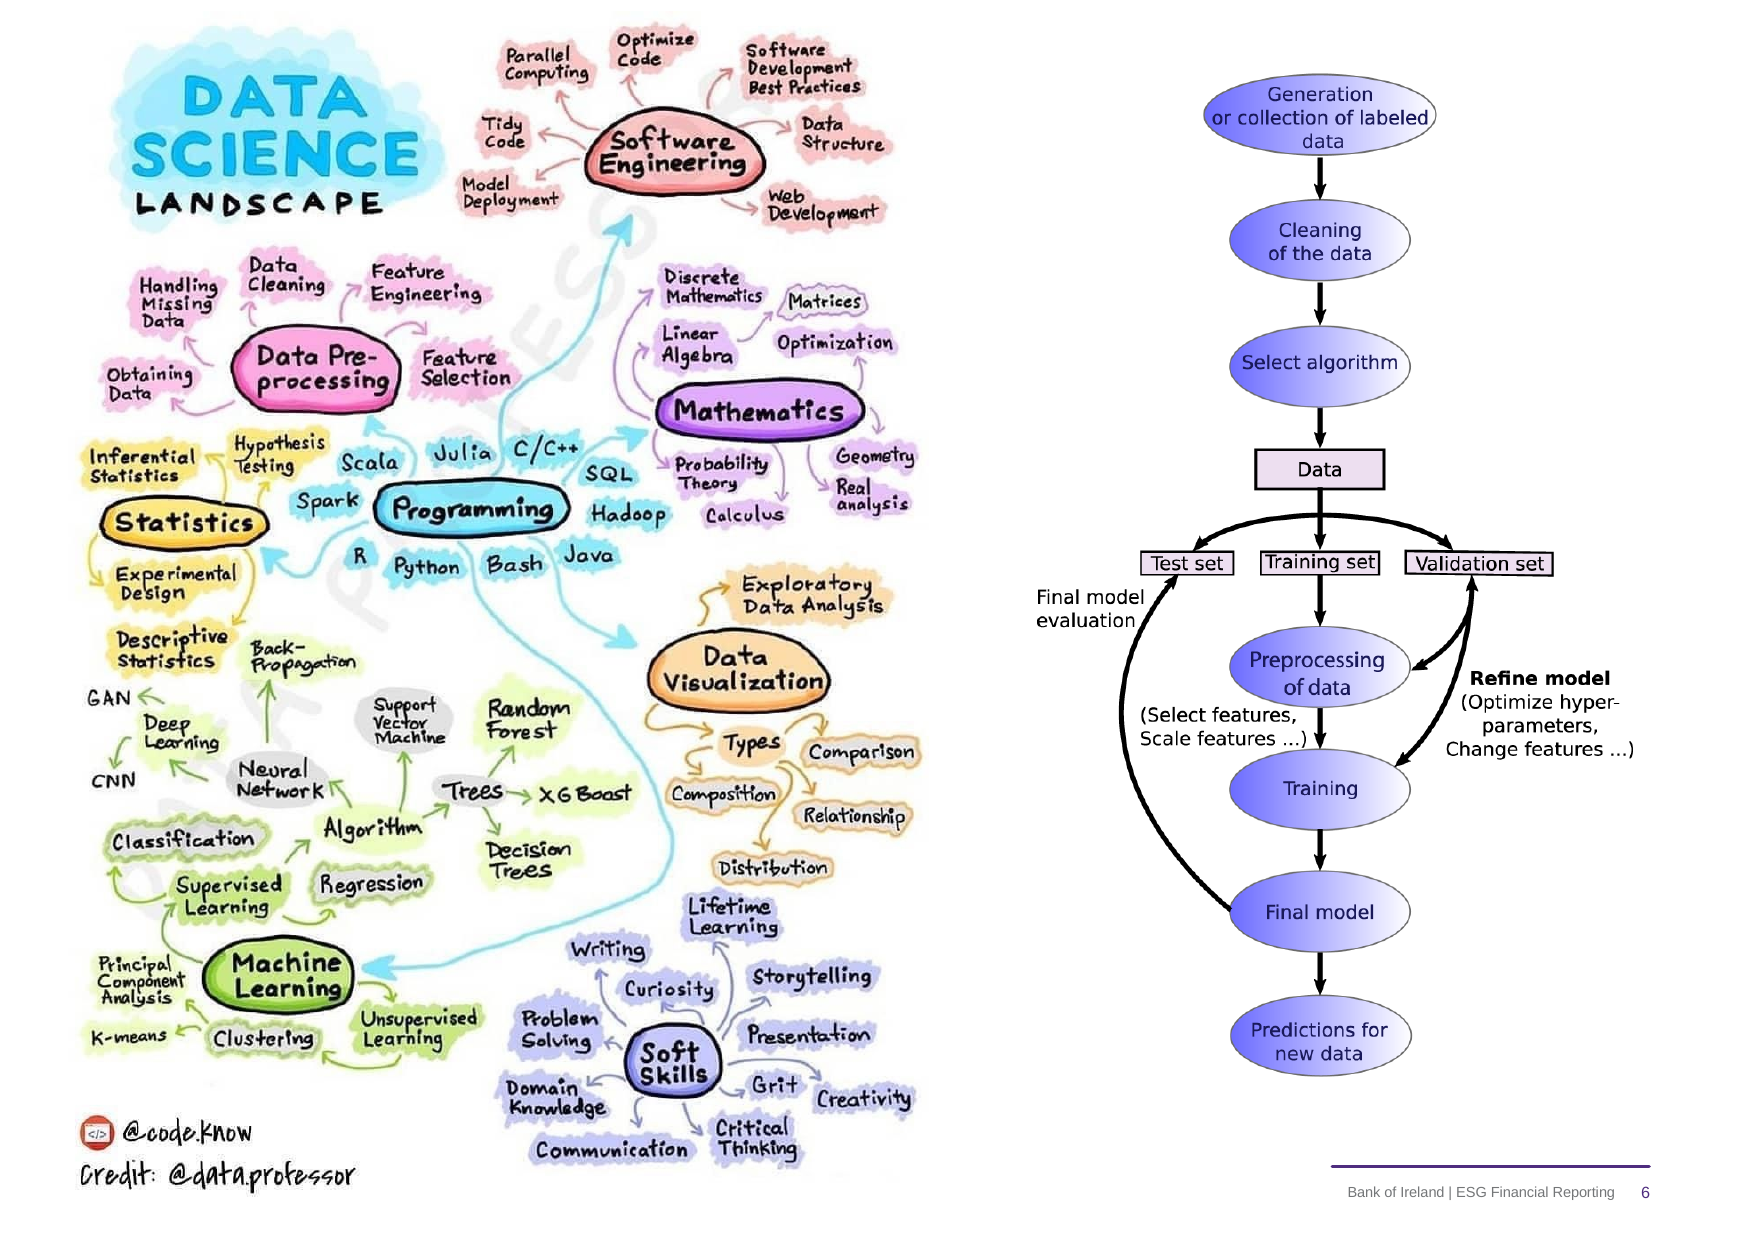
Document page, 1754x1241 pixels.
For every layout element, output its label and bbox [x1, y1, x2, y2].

picture [1037, 73, 1633, 1077]
picture [18, 11, 978, 1210]
